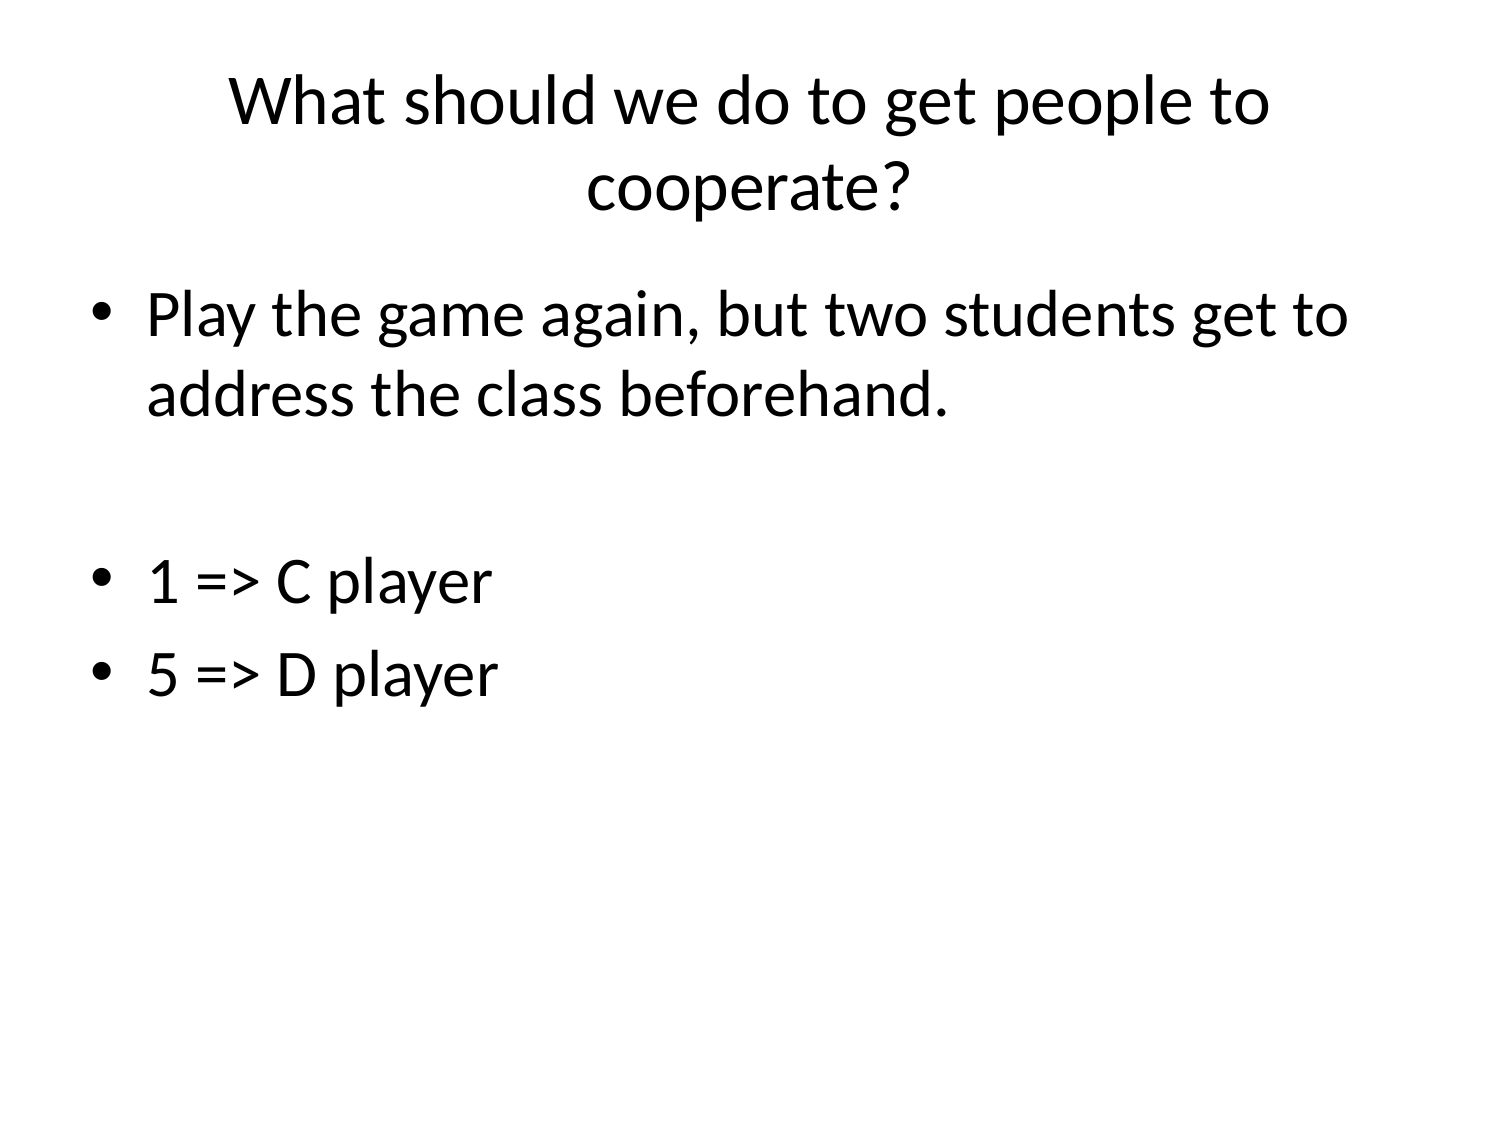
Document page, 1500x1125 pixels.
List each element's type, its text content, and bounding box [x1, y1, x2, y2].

title What should we do to get people to cooperate? [74, 44, 1426, 233]
list Play the game again, but two students get to address the class beforehand. 1 => C player 5 => D player [74, 262, 1426, 1006]
